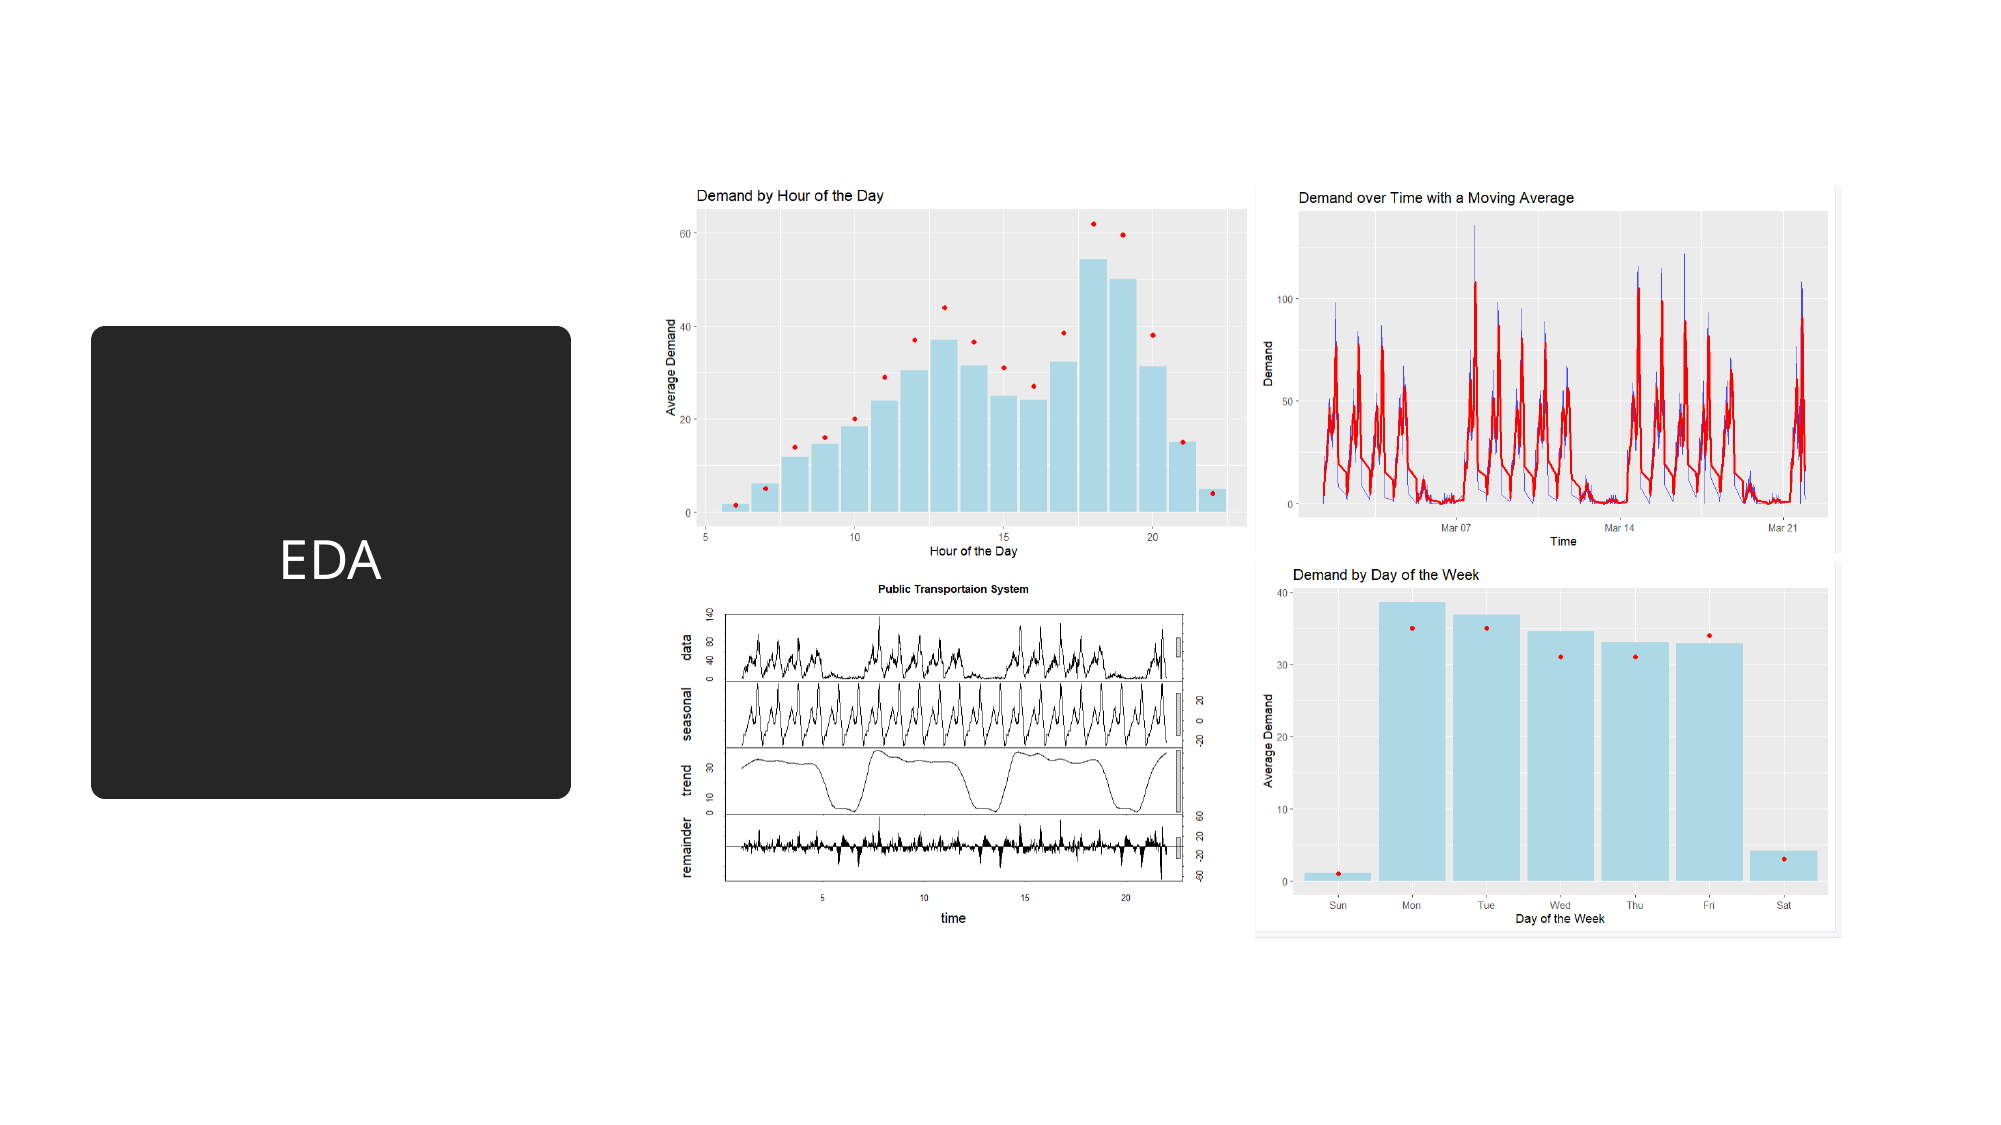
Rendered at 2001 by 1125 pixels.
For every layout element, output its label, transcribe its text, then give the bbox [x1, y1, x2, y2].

picture [1255, 562, 1842, 938]
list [1255, 186, 1842, 554]
picture [662, 573, 1247, 938]
picture [662, 186, 1247, 564]
title EDA [105, 340, 557, 785]
